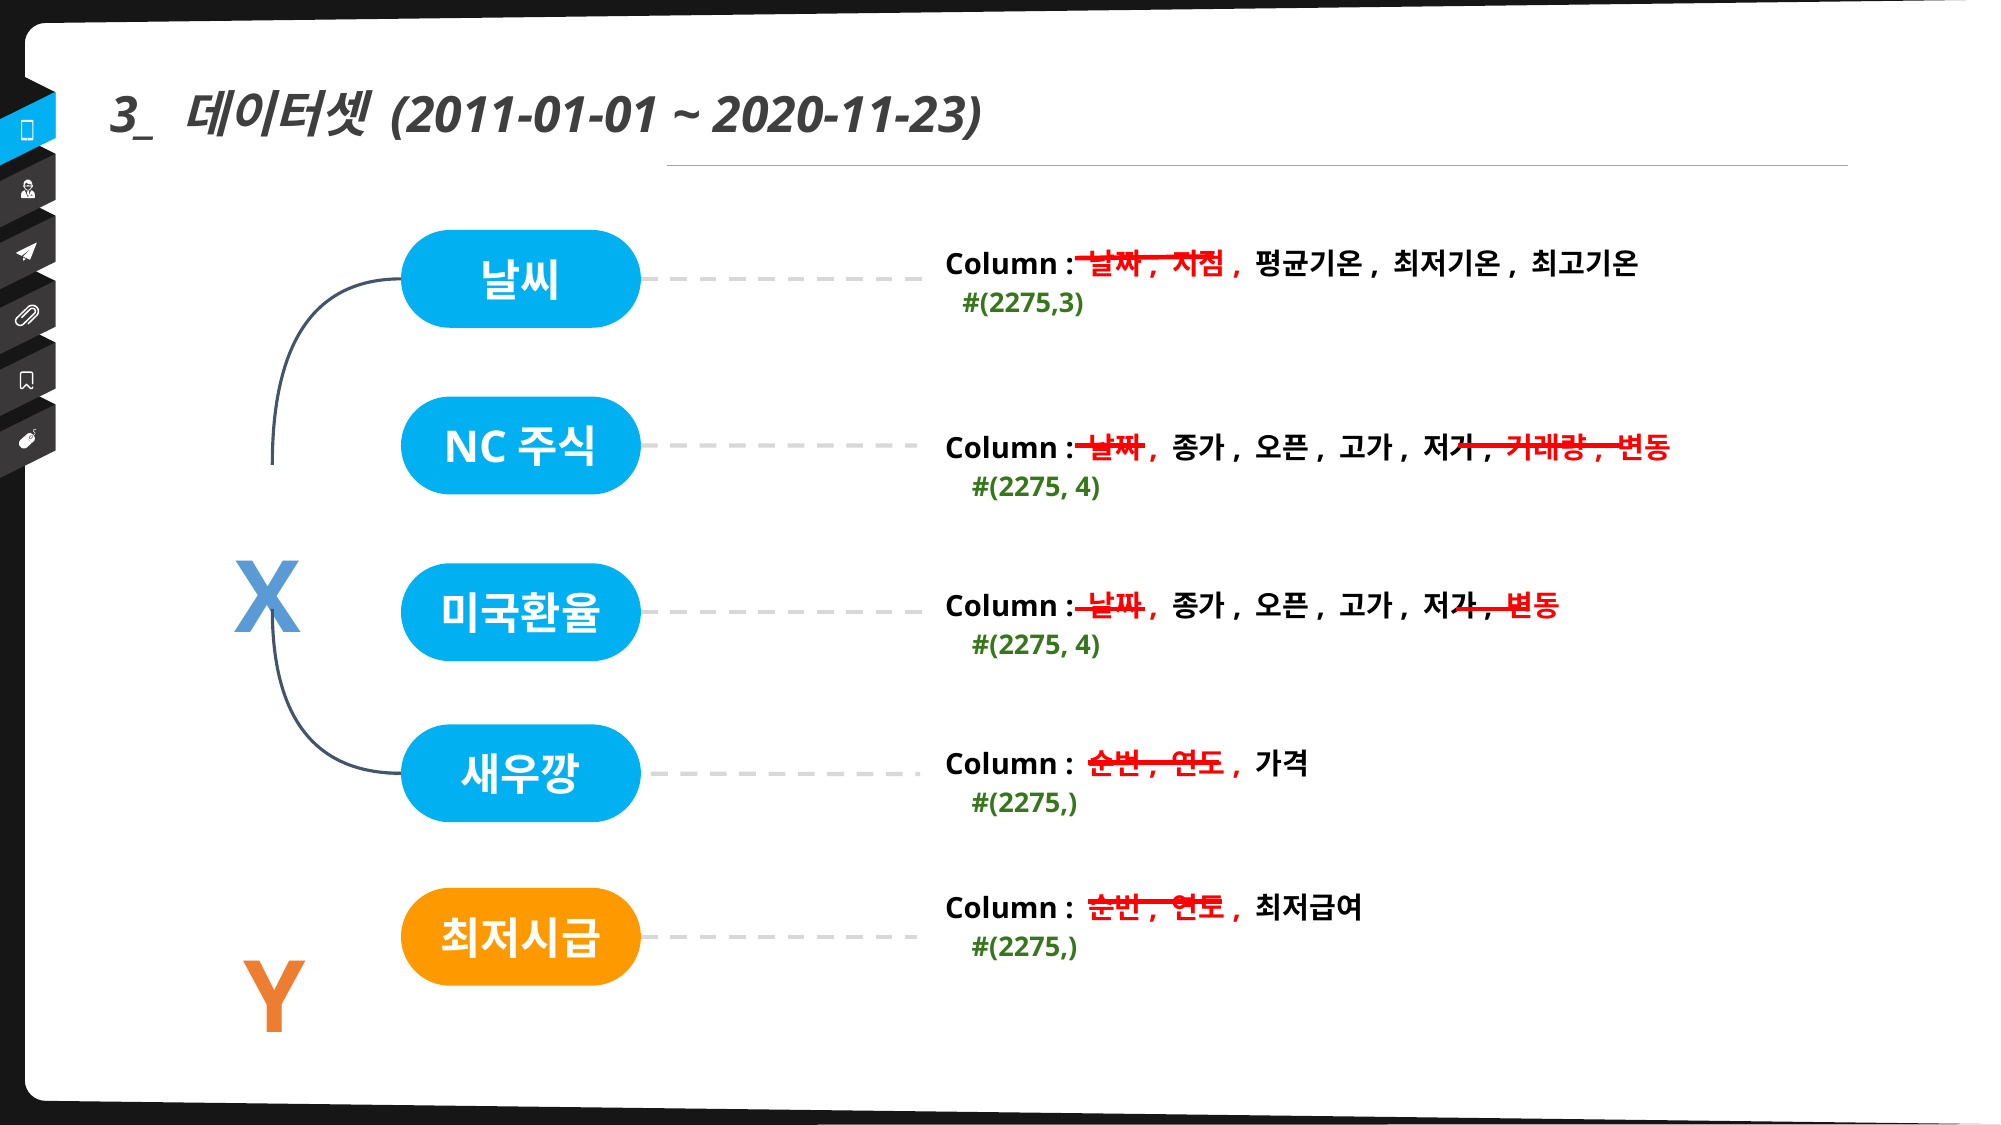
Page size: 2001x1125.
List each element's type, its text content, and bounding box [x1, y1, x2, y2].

text_box NC주식 [406, 396, 641, 495]
text_box Column : 날짜, 종가, 오픈, 고가, 저가, 변동 #(2275, 4) [930, 540, 2000, 713]
text_box 새우깡 [402, 784, 640, 823]
text_box Column : 순번, 연도, 가격 #(2275,) [929, 697, 1857, 850]
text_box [254, 626, 420, 756]
text_box 새우깡 [401, 724, 641, 771]
text_box X [219, 464, 325, 609]
text_box 날씨 [401, 229, 641, 328]
text_box Column : 날짜, 종가, 오픈, 고가, 저가, 거래량, 변동 #(2275, 4) [930, 381, 2000, 526]
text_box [0, 64, 56, 479]
text_box 미국환율 [400, 563, 641, 662]
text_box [271, 278, 402, 466]
text_box 최저시급 [400, 887, 641, 986]
text_box Y [229, 865, 334, 1010]
text_box [0, 485, 2000, 1125]
text_box Column : 날짜, 지점, 평균기온, 최저기온, 최고기온 #(2275,3) [930, 232, 1811, 377]
text_box [0, 0, 1966, 63]
text_box 3_ 데이터셋 (2011-01-01 ~ 2020-11-23) [95, 44, 1735, 178]
text_box Column : 순번, 연도, 최저급여 #(2275,) [929, 876, 1754, 1021]
